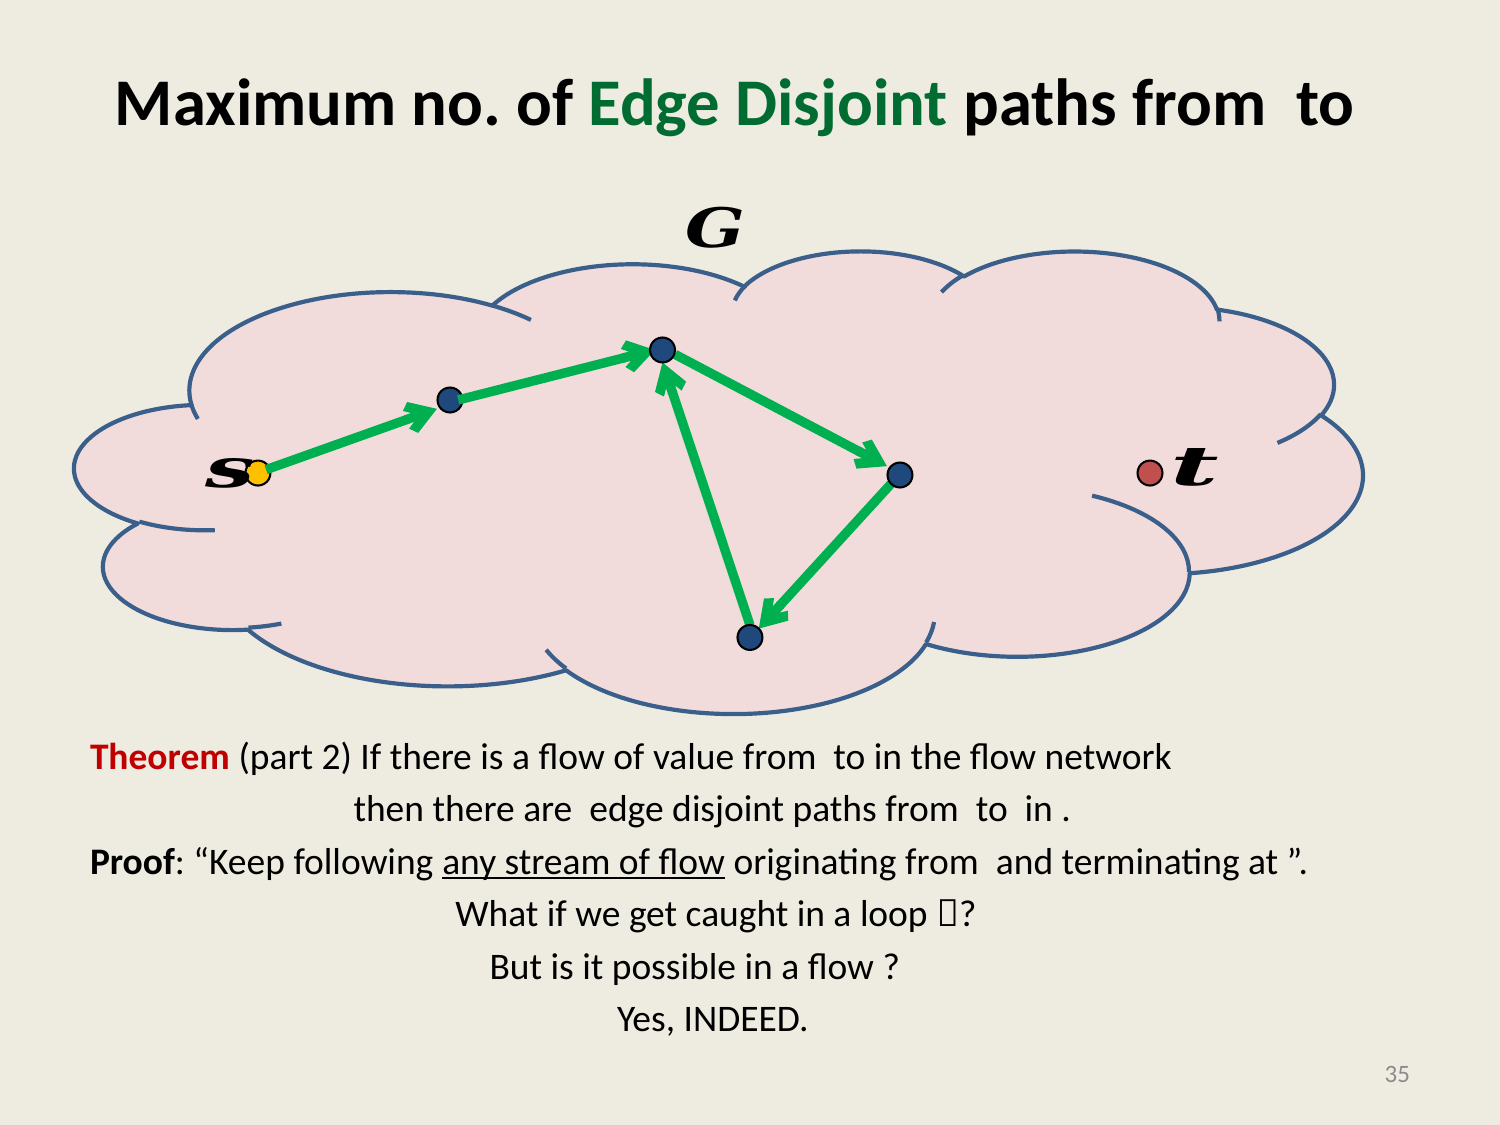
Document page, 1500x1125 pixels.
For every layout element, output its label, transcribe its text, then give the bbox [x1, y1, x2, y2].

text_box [457, 337, 676, 401]
slide_number 35 [1074, 1042, 1425, 1103]
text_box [662, 408, 732, 626]
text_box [199, 437, 657, 501]
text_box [265, 387, 463, 470]
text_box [896, 437, 1226, 501]
text_box [71, 249, 1366, 717]
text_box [737, 497, 892, 651]
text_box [674, 354, 913, 488]
